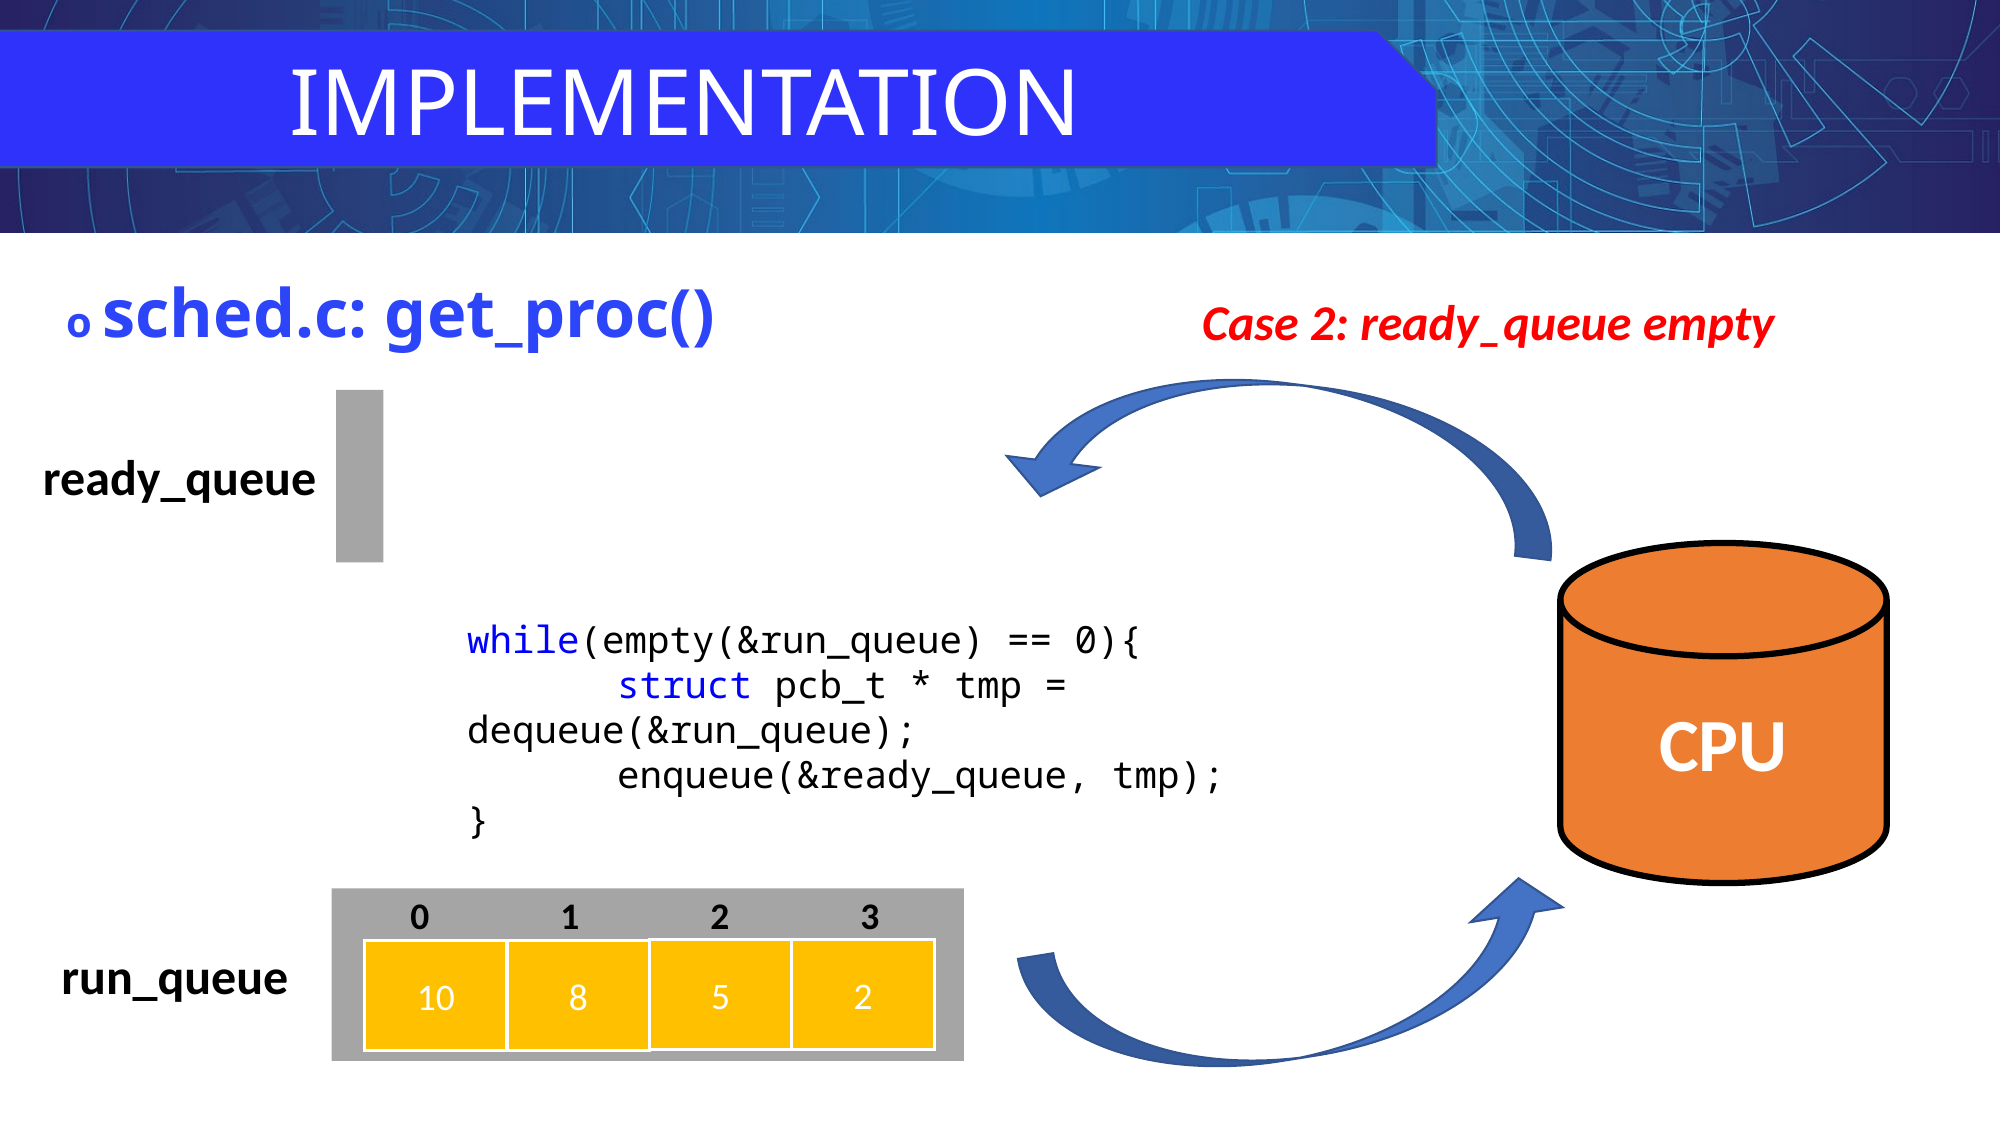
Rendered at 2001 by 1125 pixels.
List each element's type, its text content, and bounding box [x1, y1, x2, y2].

text_box 10 [363, 939, 505, 1052]
text_box [335, 389, 384, 563]
text_box while(empty(&run_queue) == 0){ struct pcb_t * tmp = dequeue(&run_queue); enqueue(&ready_queue, tmp); } [452, 608, 1485, 849]
text_box 8 [505, 939, 651, 1052]
text_box [1016, 876, 1566, 1068]
text_box 2 [790, 938, 936, 1051]
text_box CPU [1559, 541, 1888, 885]
text_box 0 1 2 3 [364, 884, 925, 939]
text_box 5 [648, 938, 790, 1051]
text_box ready_queue [23, 438, 337, 514]
text_box [1004, 378, 1553, 562]
text_box [331, 887, 965, 1062]
text_box o sched.c: get_proc() [51, 263, 790, 358]
picture [0, 0, 2000, 233]
text_box Case 2: ready_queue empty [1104, 283, 1873, 359]
text_box run_queue [18, 936, 332, 1012]
